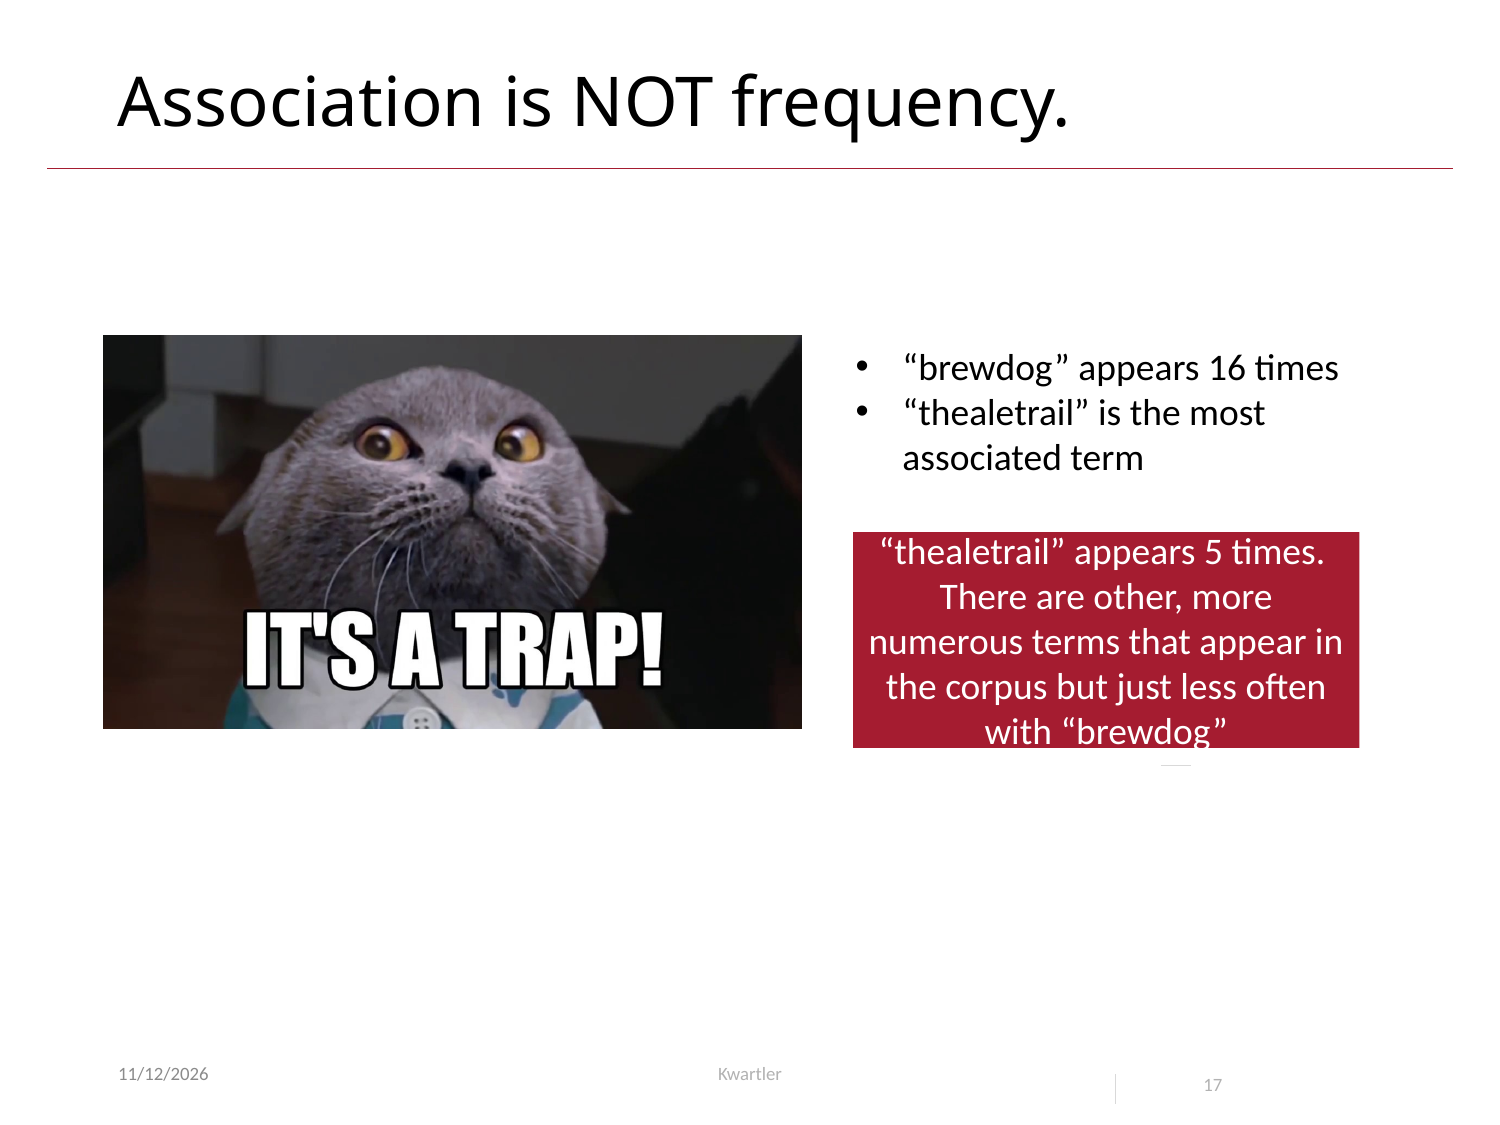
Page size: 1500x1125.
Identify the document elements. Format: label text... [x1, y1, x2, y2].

text_box “brewdog” appears 16 times “thealetrail” is the most associated term [840, 335, 1419, 486]
slide_number 17 [1188, 1042, 1330, 1103]
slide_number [103, 1042, 441, 1103]
picture [103, 335, 802, 729]
text_box “thealetrail” appears 5 times. There are other, more numerous terms that appear in the corpus but just less often with “brewdog” [852, 531, 1360, 749]
footer Kwartler [496, 1042, 1004, 1103]
title Association is NOT frequency. [103, 59, 1397, 157]
